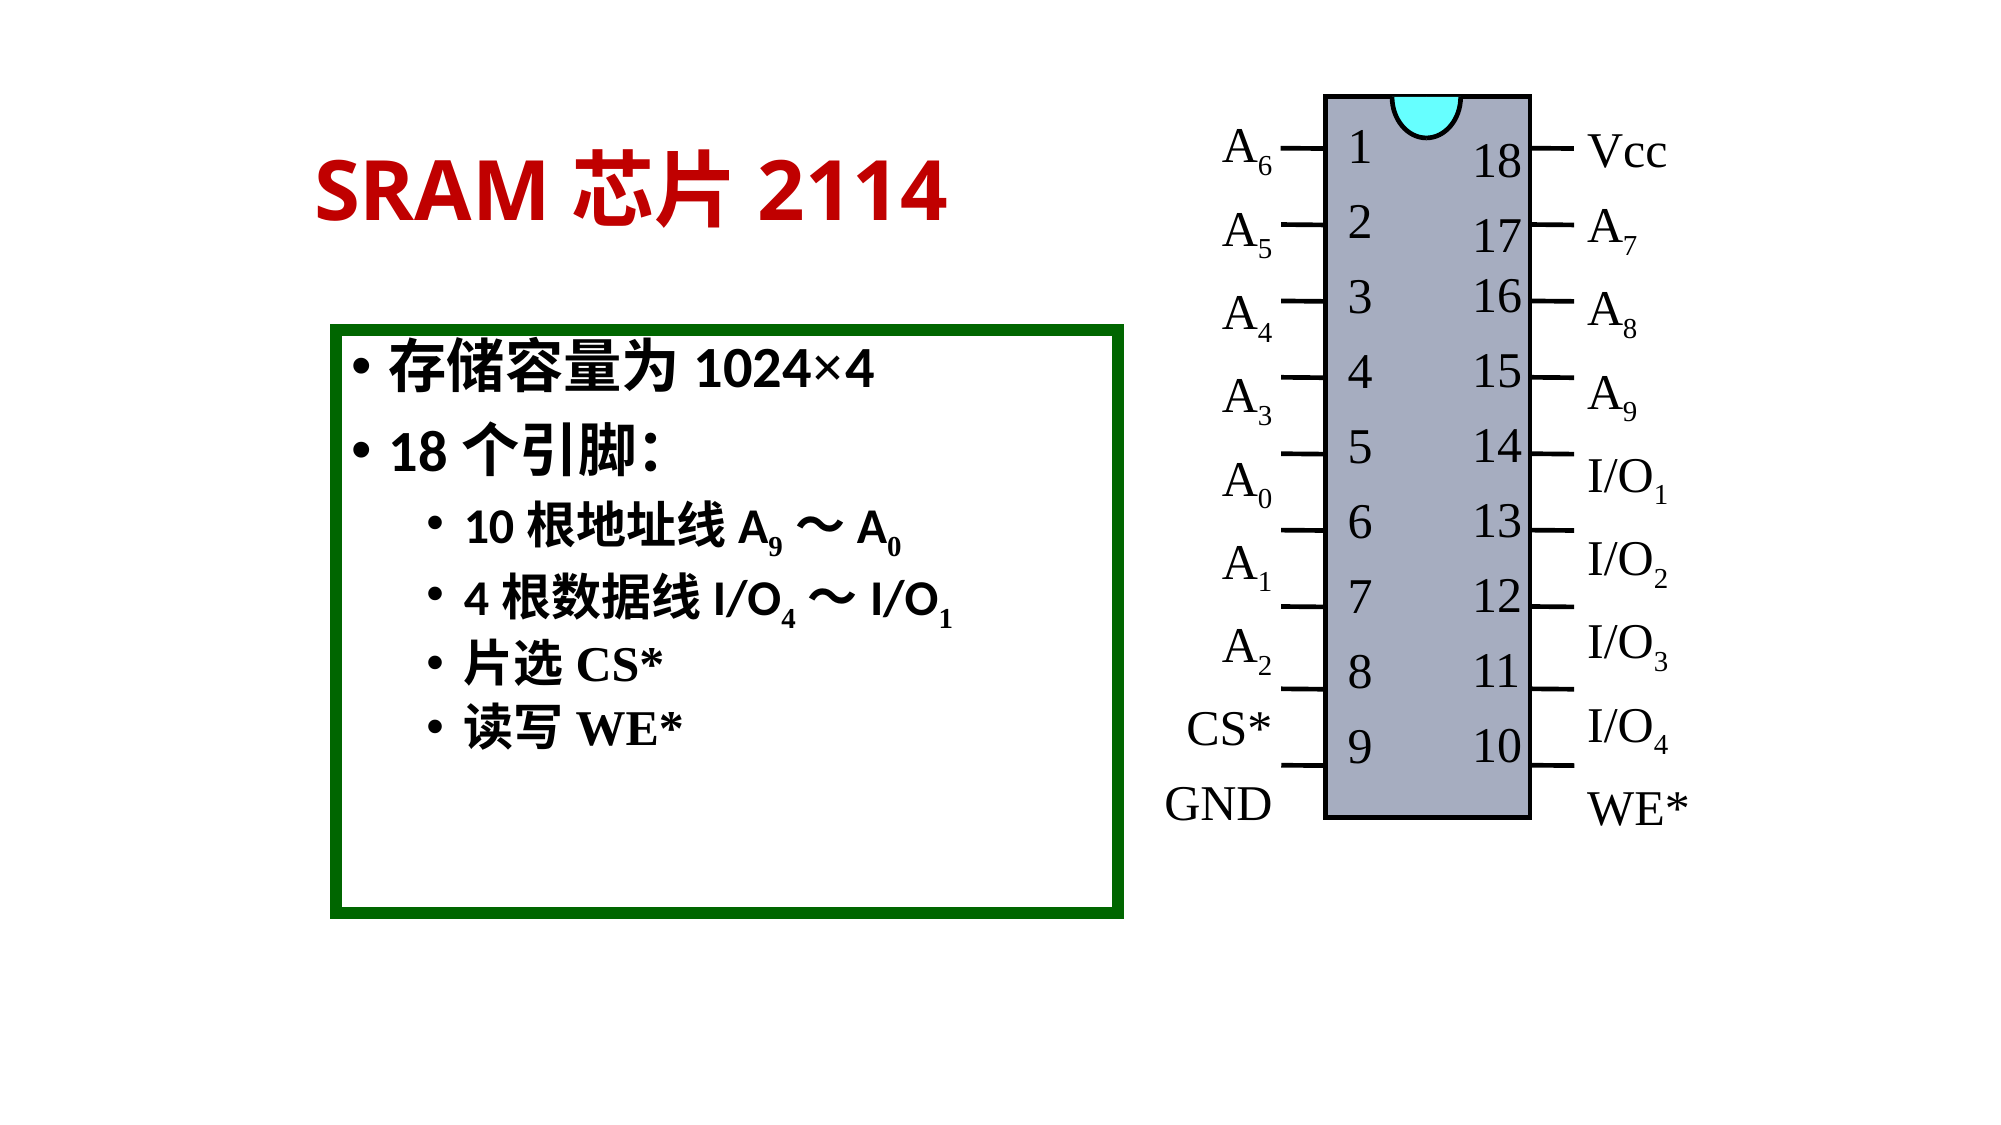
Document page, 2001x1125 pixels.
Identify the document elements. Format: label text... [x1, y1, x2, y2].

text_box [1148, 96, 1726, 872]
list 存储容量为1024×4 18个引脚： 10根地址线A9～A0 4根数据线I/O4～I/O1 片选CS* 读写WE* [336, 329, 1118, 913]
title SRAM芯片2114 [299, 99, 1148, 288]
